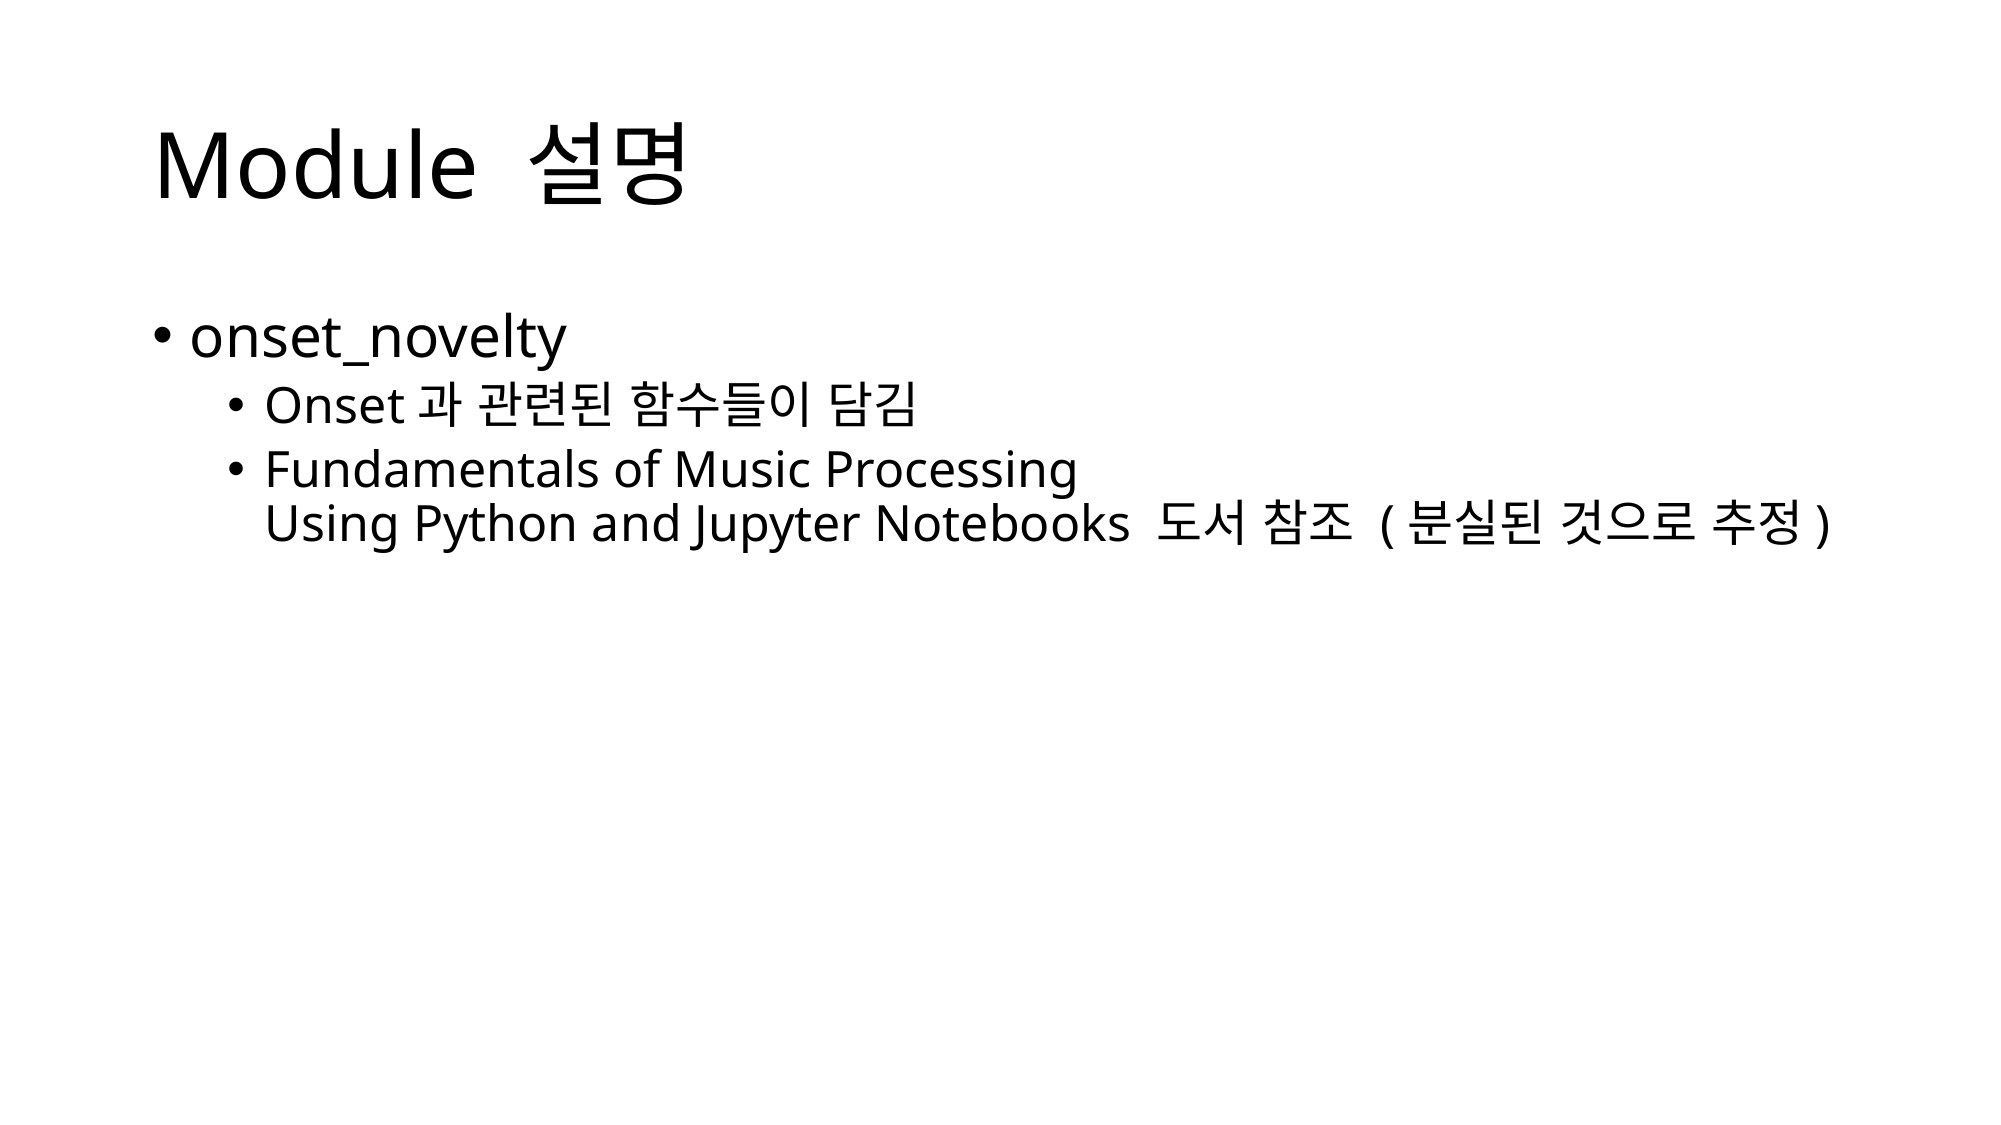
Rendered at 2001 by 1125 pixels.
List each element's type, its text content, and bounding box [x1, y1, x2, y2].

list onset_novelty Onset과 관련된 함수들이 담김 Fundamentals of Music Processing Using Python and Jupyter Notebooks 도서 참조 (분실된 것으로 추정) [137, 299, 1863, 1014]
title Module 설명 [137, 59, 1863, 278]
